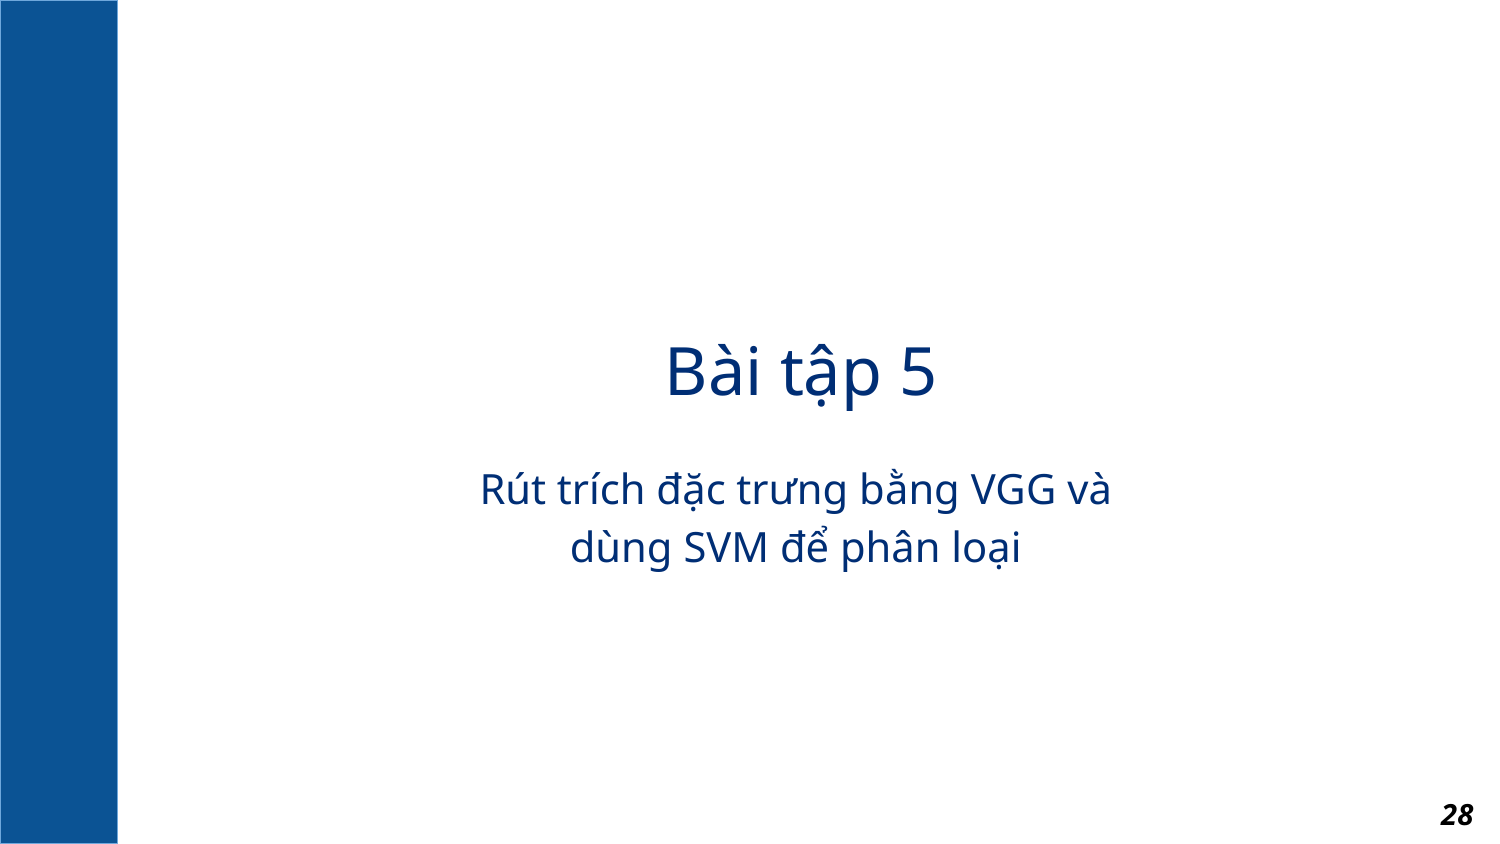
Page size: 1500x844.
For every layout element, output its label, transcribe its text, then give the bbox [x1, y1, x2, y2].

text_box Rút trích đặc trưng bằng VGG và dùng SVM để phân loại [415, 421, 1176, 604]
text_box Bài tập 5 [649, 301, 1011, 421]
text_box [0, 0, 118, 844]
text_box 28 [1414, 778, 1500, 844]
